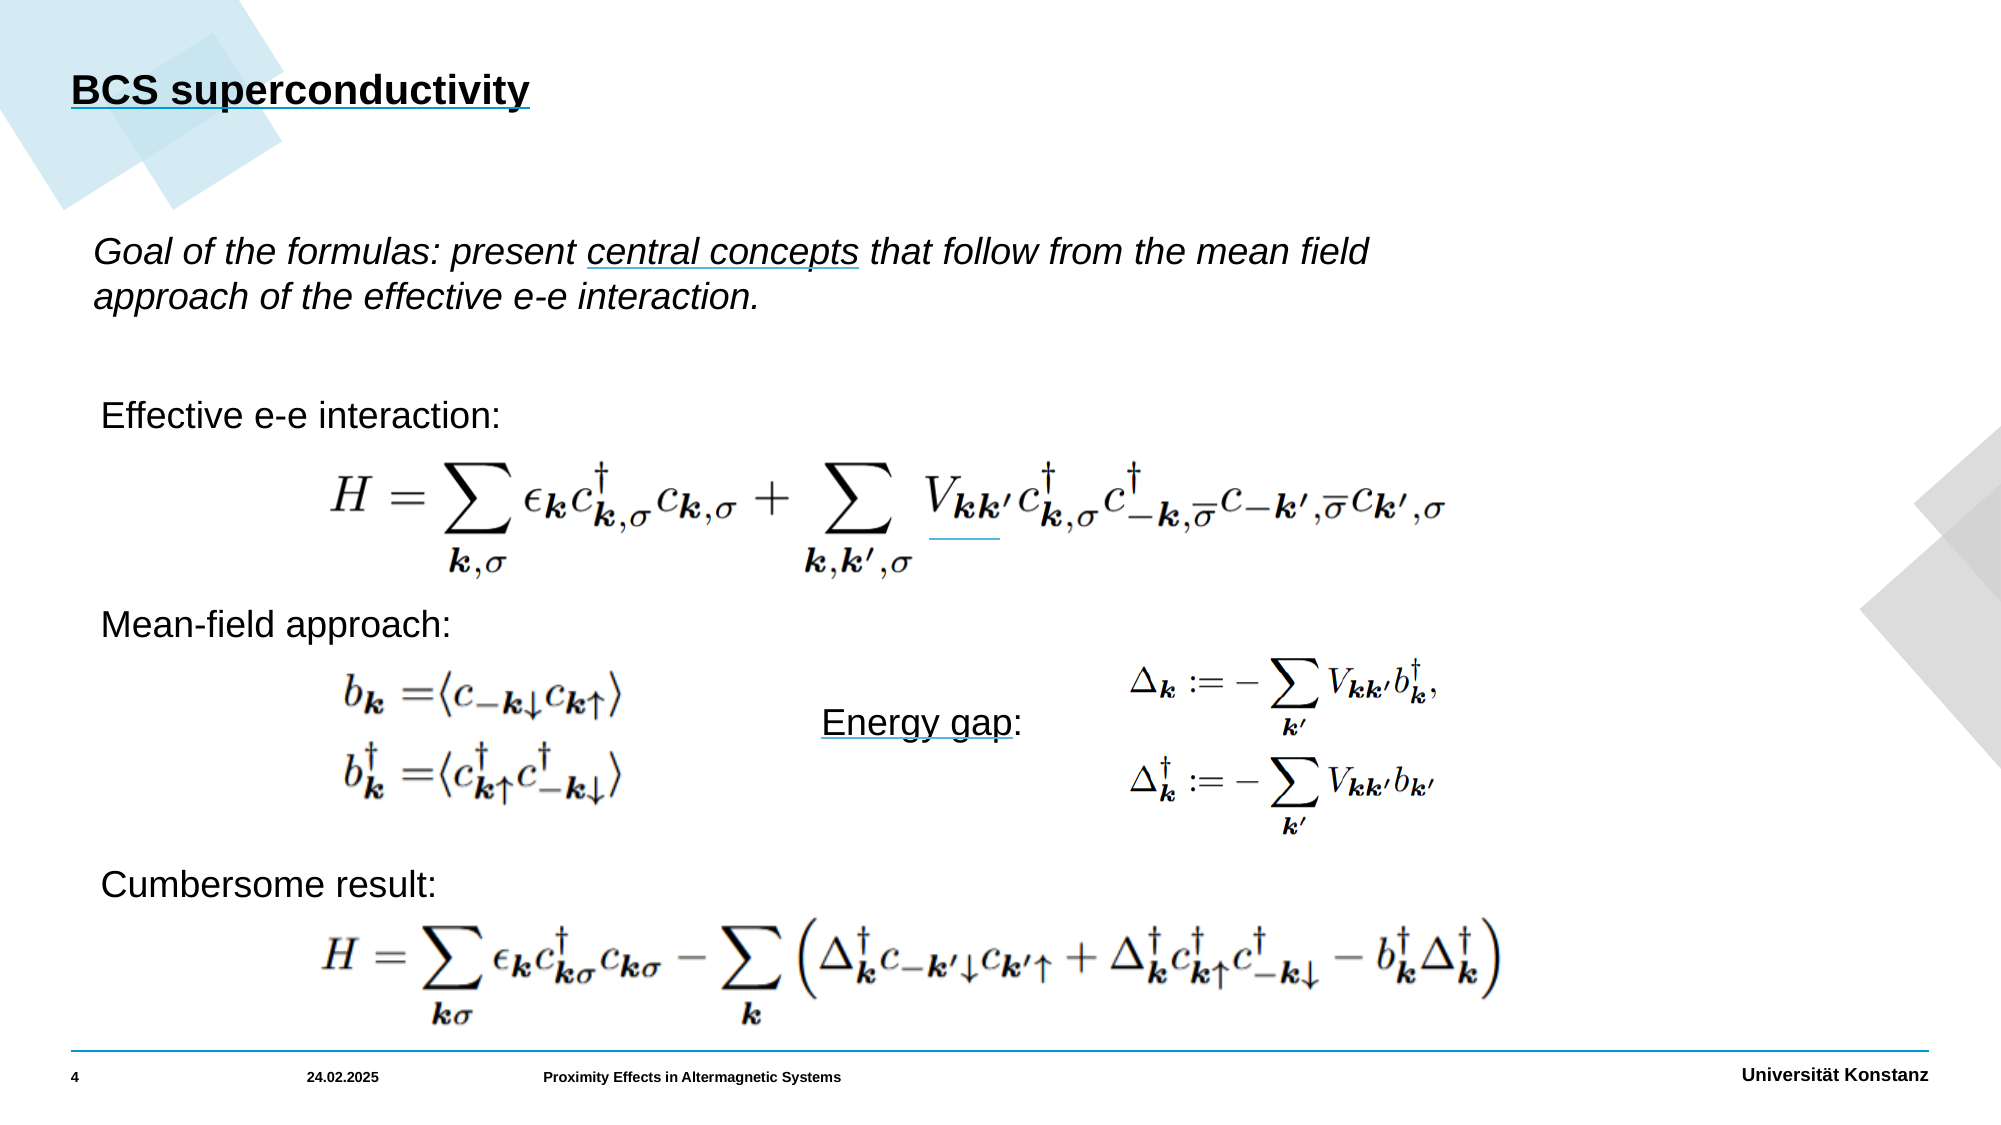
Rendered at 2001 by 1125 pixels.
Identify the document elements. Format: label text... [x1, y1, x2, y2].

slide_number 4 [70, 1058, 276, 1094]
picture [304, 904, 1507, 1032]
text_box Effective e-e interaction: [85, 383, 700, 444]
title BCS superconductivity [70, 66, 1457, 197]
picture [1103, 648, 1438, 845]
picture [306, 432, 1451, 583]
footer Proximity Effects in Altermagnetic Systems [543, 1058, 1221, 1094]
text_box Goal of the formulas: present central concepts that follow from the mean field approach of the effective e-e interaction. [78, 219, 1544, 325]
text_box Cumbersome result: [85, 852, 700, 913]
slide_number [306, 1058, 512, 1094]
picture [333, 663, 628, 811]
text_box Mean-field approach: [85, 592, 700, 653]
